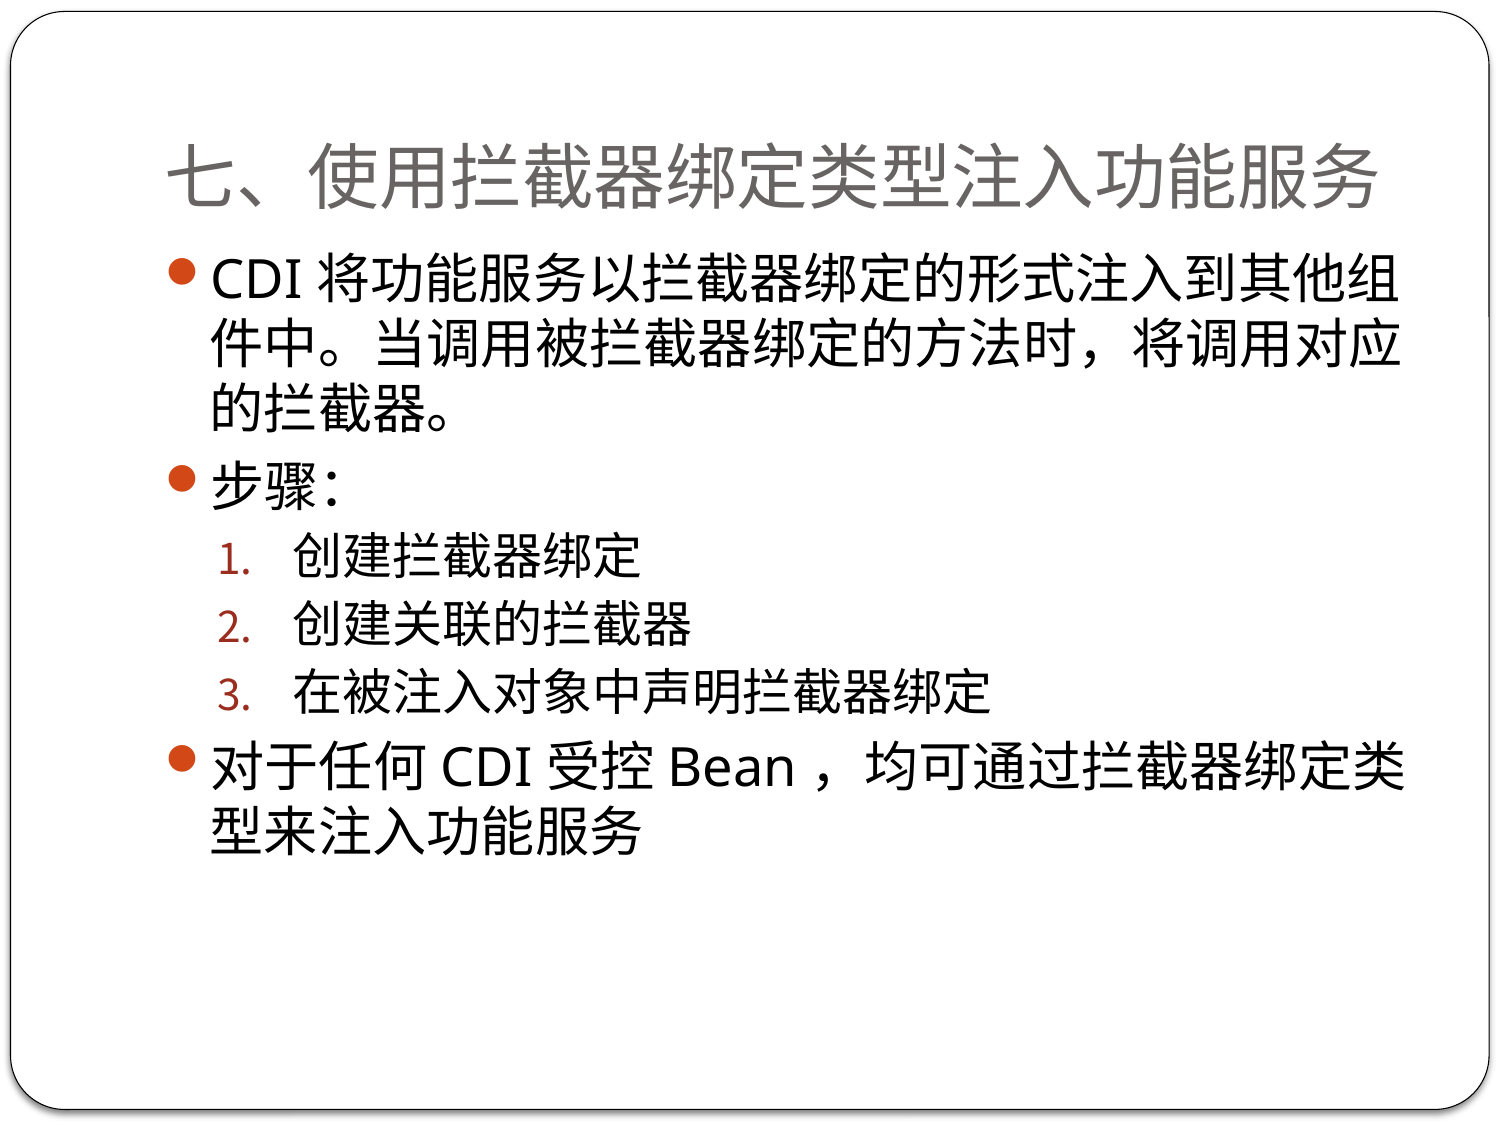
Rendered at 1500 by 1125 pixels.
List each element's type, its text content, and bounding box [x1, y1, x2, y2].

title 七、使用拦截器绑定类型注入功能服务 [150, 45, 1425, 233]
list CDI将功能服务以拦截器绑定的形式注入到其他组件中。当调用被拦截器绑定的方法时，将调用对应的拦截器。 步骤： 创建拦截器绑定 创建关联的拦截器 在被注入对象中声明拦截器绑定 对于任何CDI受控Bean，均可通过拦截器绑定类型来注入功能服务 [150, 237, 1425, 988]
